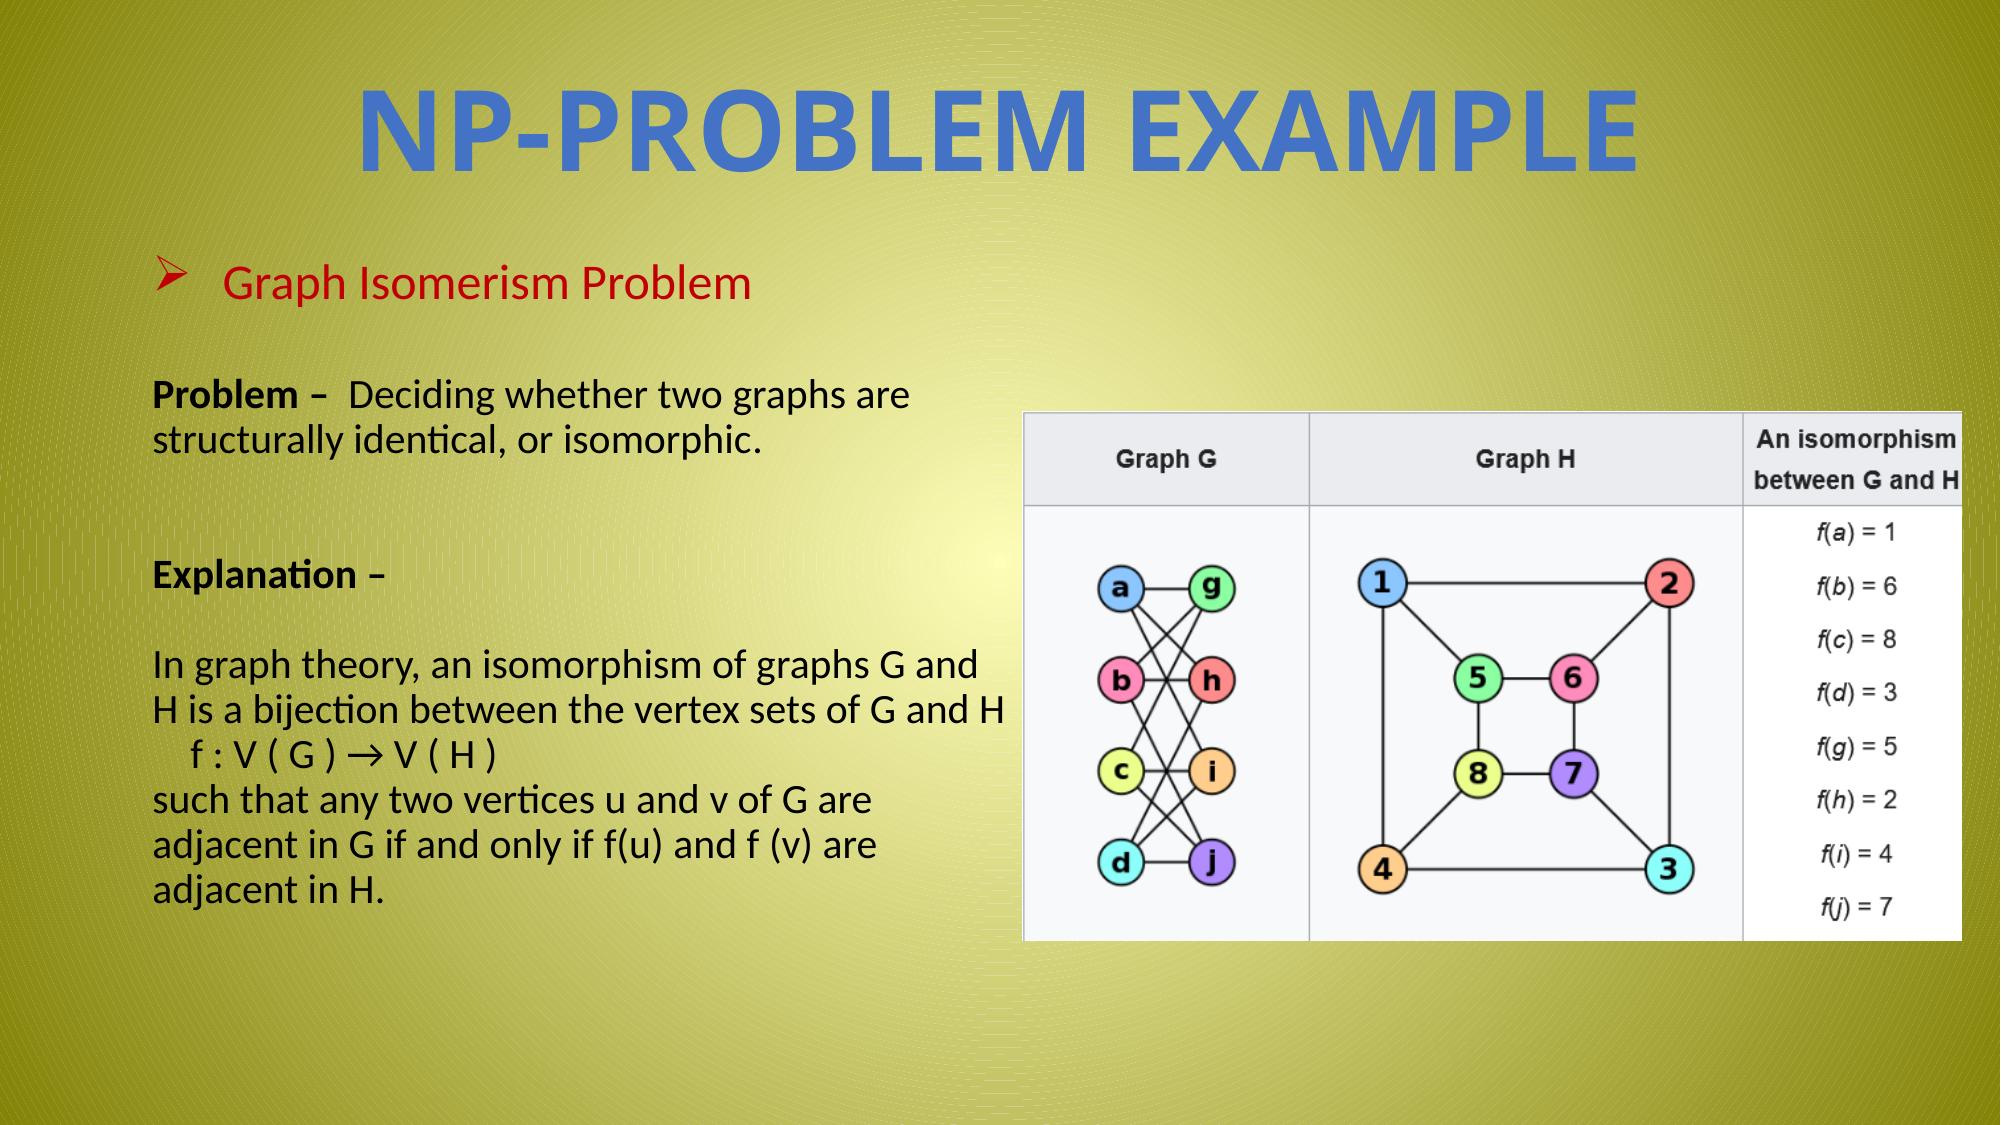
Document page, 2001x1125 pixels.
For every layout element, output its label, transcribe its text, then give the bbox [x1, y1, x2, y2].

text_box NP-PROBLEM EXAMPLE [135, 59, 1861, 186]
text_box Graph Isomerism Problem Problem – Deciding whether two graphs are structurally identical, or isomorphic. Explanation – In graph theory, an isomorphism of graphs G and H is a bijection between the vertex sets of G and H f : V ( G ) → V ( H ) such that any two vertices u and v of G are adjacent in G if and only if f(u) and f (v) are adjacent in H. [137, 231, 1023, 1014]
picture [1022, 411, 1962, 941]
